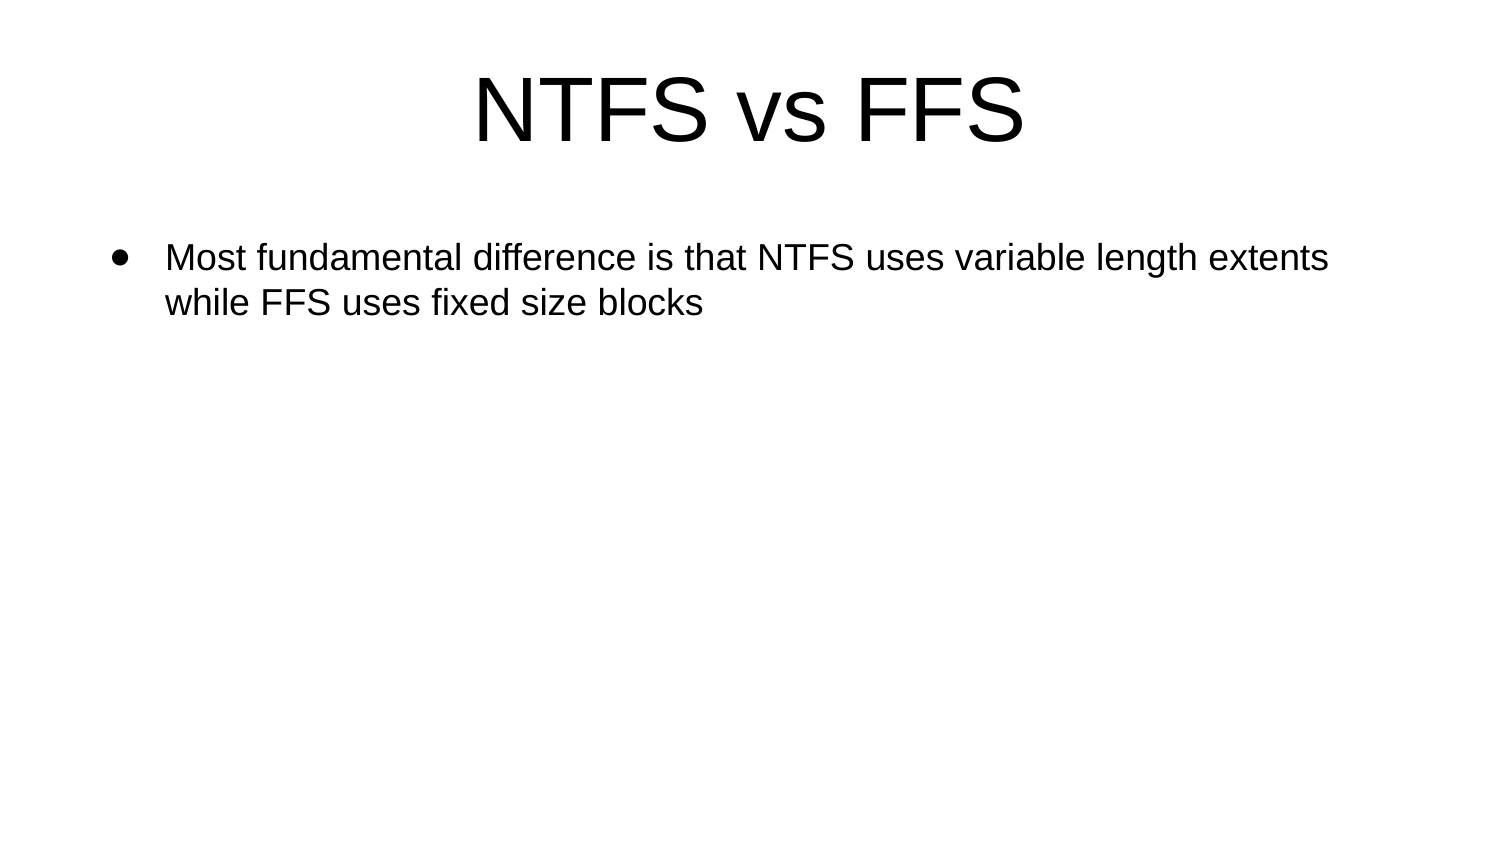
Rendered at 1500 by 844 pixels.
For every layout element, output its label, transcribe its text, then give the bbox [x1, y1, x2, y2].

text_box Most fundamental difference is that NTFS uses variable length extents while FFS uses fixed size blocks [74, 218, 1425, 746]
title NTFS vs FFS [75, 33, 1425, 175]
